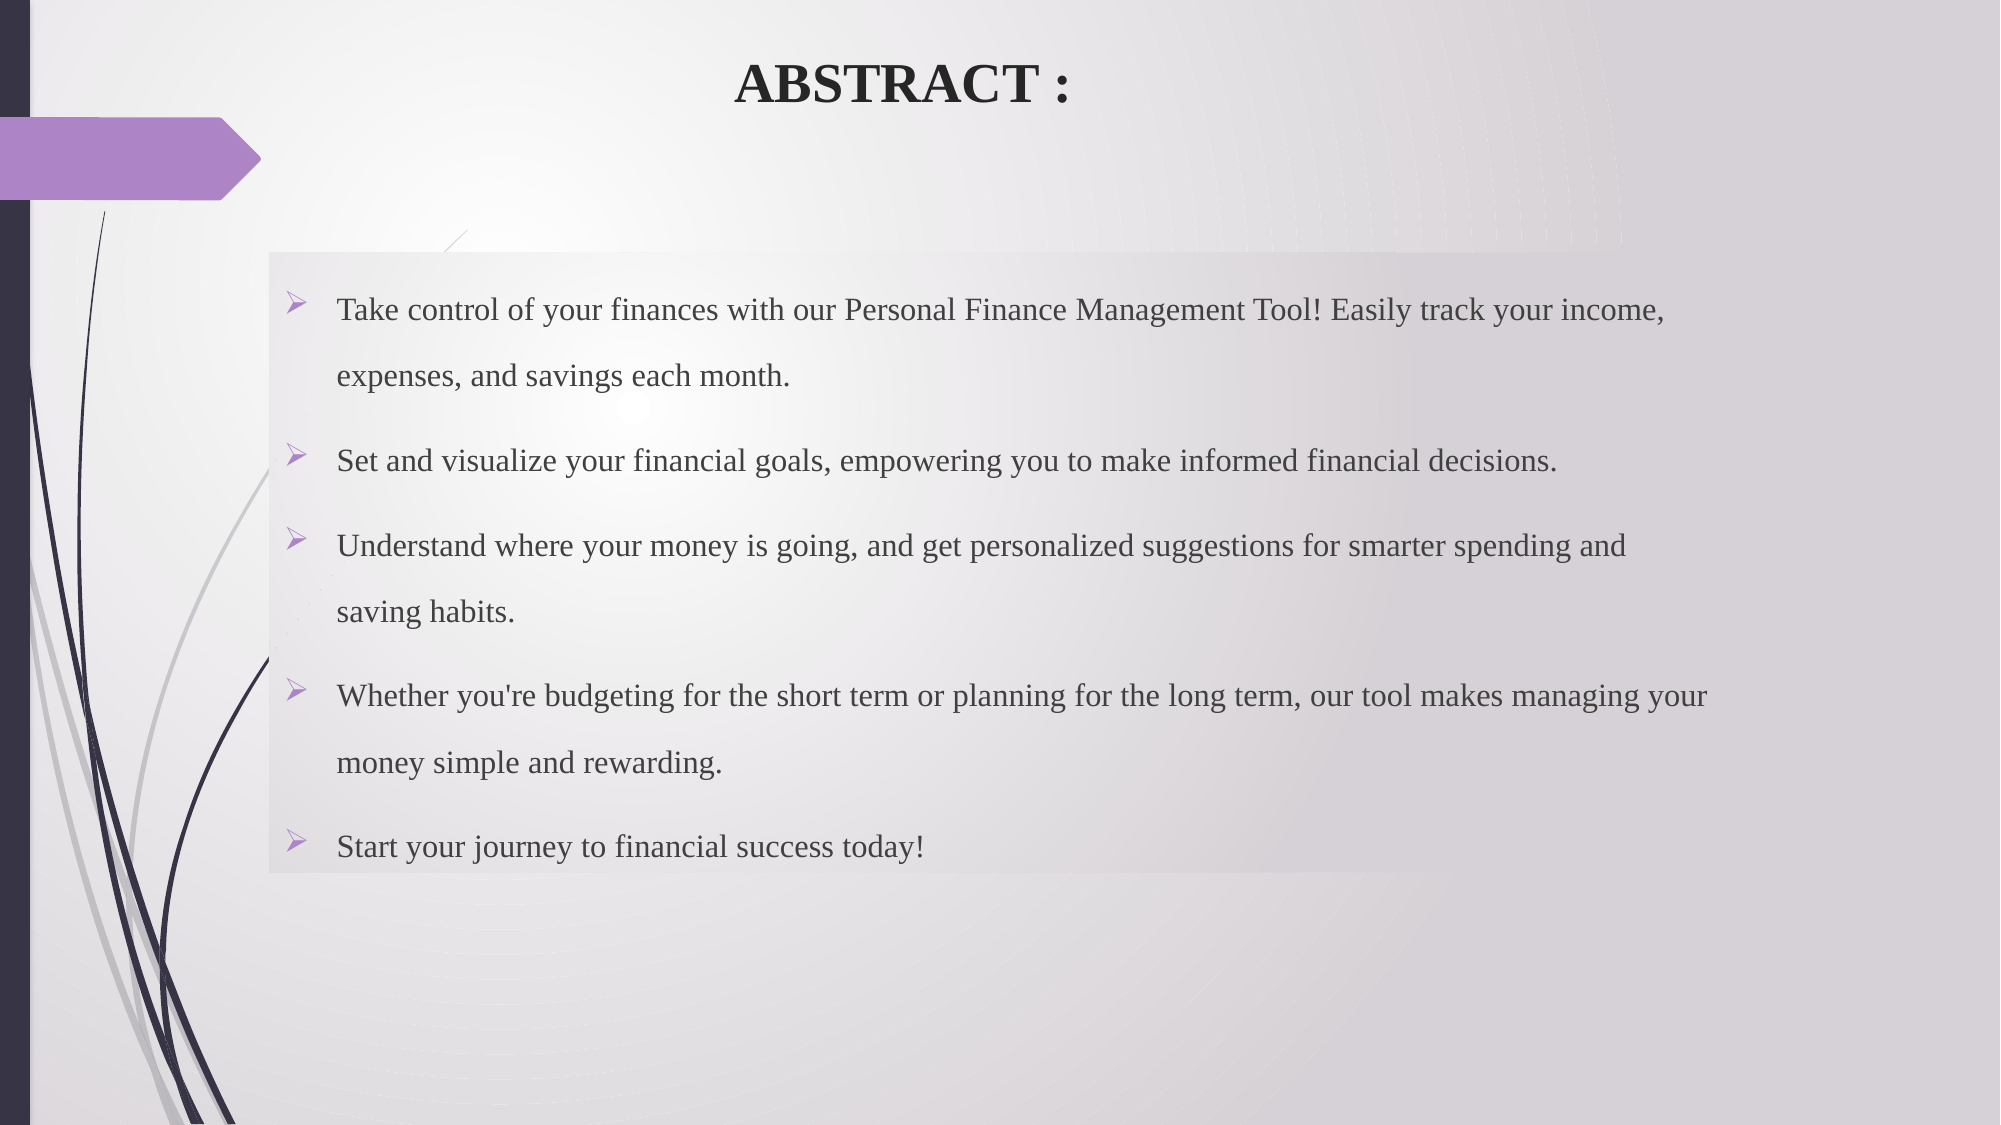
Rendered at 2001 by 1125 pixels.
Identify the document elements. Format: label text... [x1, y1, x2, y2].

list Take control of your finances with our Personal Finance Management Tool! Easily track your income, expenses, and savings each month. Set and visualize your financial goals, empowering you to make informed financial decisions. Understand where your money is going, and get personalized suggestions for smarter spending and saving habits. Whether you're budgeting for the short term or planning for the long term, our tool makes managing your money simple and rewarding. Start your journey to financial success today! [268, 252, 1732, 873]
title ABSTRACT : [202, 38, 1603, 122]
